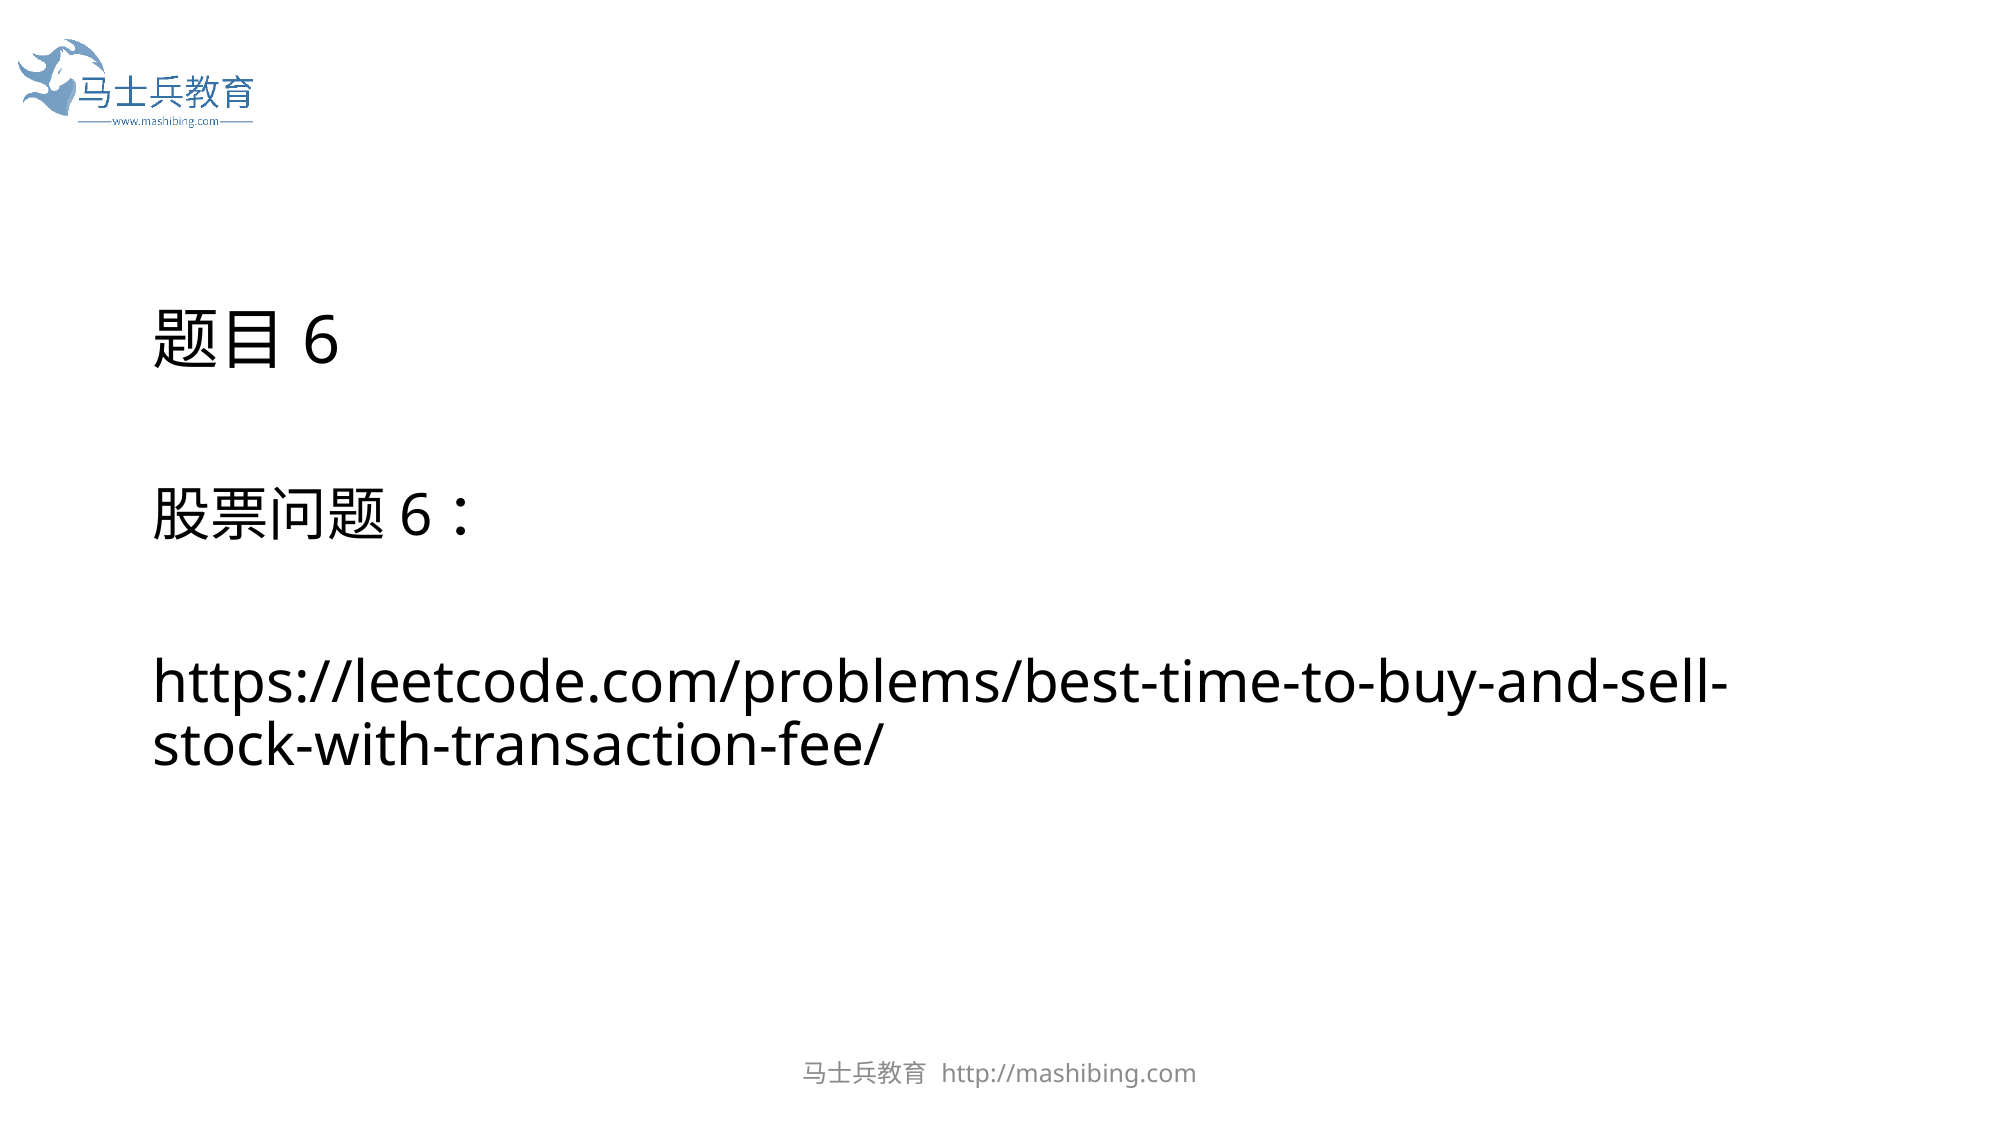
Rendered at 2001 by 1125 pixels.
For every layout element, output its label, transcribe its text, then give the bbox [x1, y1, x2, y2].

title 题目6 [137, 205, 1863, 477]
picture [7, 5, 276, 177]
list 股票问题6： https://leetcode.com/problems/best-time-to-buy-and-sell-stock-with-transaction-fee/ [137, 477, 1863, 960]
footer 马士兵教育 http://mashibing.com [662, 1042, 1338, 1103]
